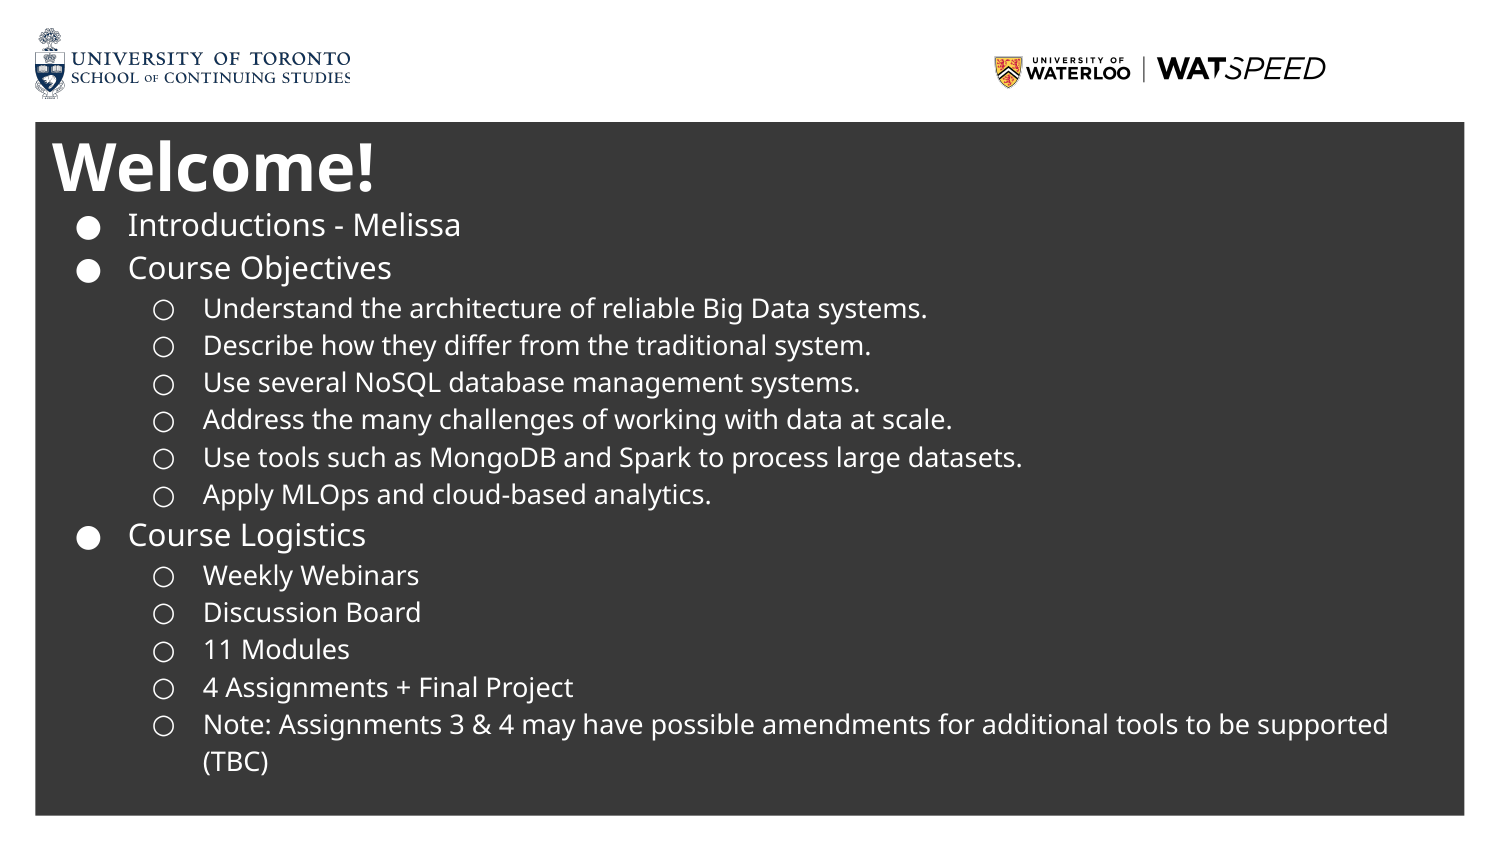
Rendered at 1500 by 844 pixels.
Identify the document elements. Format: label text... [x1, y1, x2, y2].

title Welcome! [37, 122, 840, 208]
picture [35, 28, 350, 99]
list Introductions - Melissa Course Objectives Understand the architecture of reliable Big Data systems. Describe how they differ from the traditional system. Use several NoSQL database management systems. Address the many challenges of working with data at scale. Use tools such as MongoDB and Spark to process large datasets. Apply MLOps and cloud-based analytics. Course Logistics Weekly Webinars Discussion Board 11 Modules 4 Assignments + Final Project Note: Assignments 3 & 4 may have possible amendments for additional tools to be supported (TBC) [37, 229, 1470, 816]
picture [975, 31, 1347, 108]
